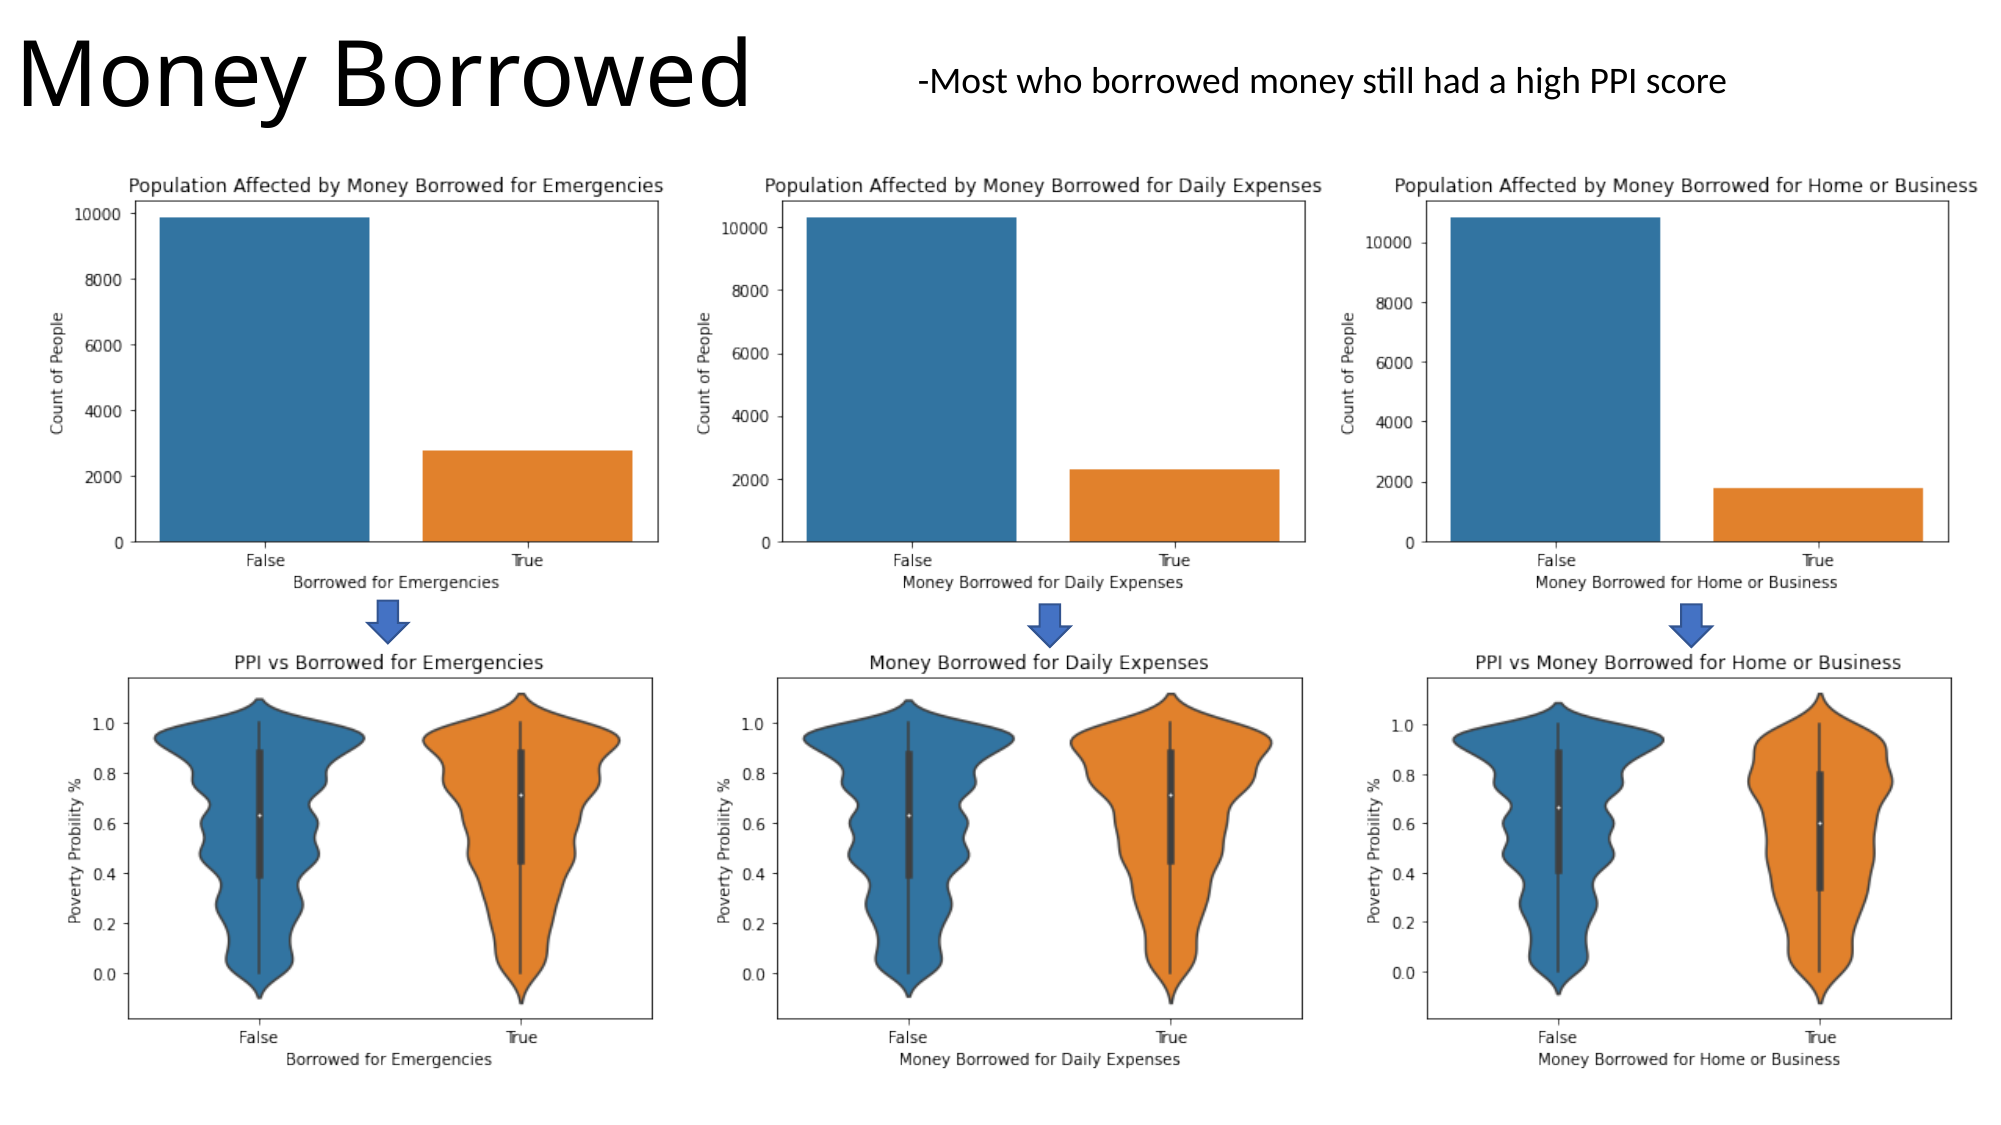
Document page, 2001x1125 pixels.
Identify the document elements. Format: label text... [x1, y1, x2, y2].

text_box [364, 601, 411, 643]
title Money Borrowed [0, 0, 1725, 186]
text_box [1026, 603, 1073, 643]
picture [1358, 643, 1963, 1078]
picture [688, 166, 1989, 601]
picture [41, 166, 675, 601]
text_box [1668, 603, 1715, 643]
picture [708, 643, 1313, 1078]
text_box -Most who borrowed money still had a high PPI score [903, 48, 1744, 109]
picture [59, 643, 663, 1078]
